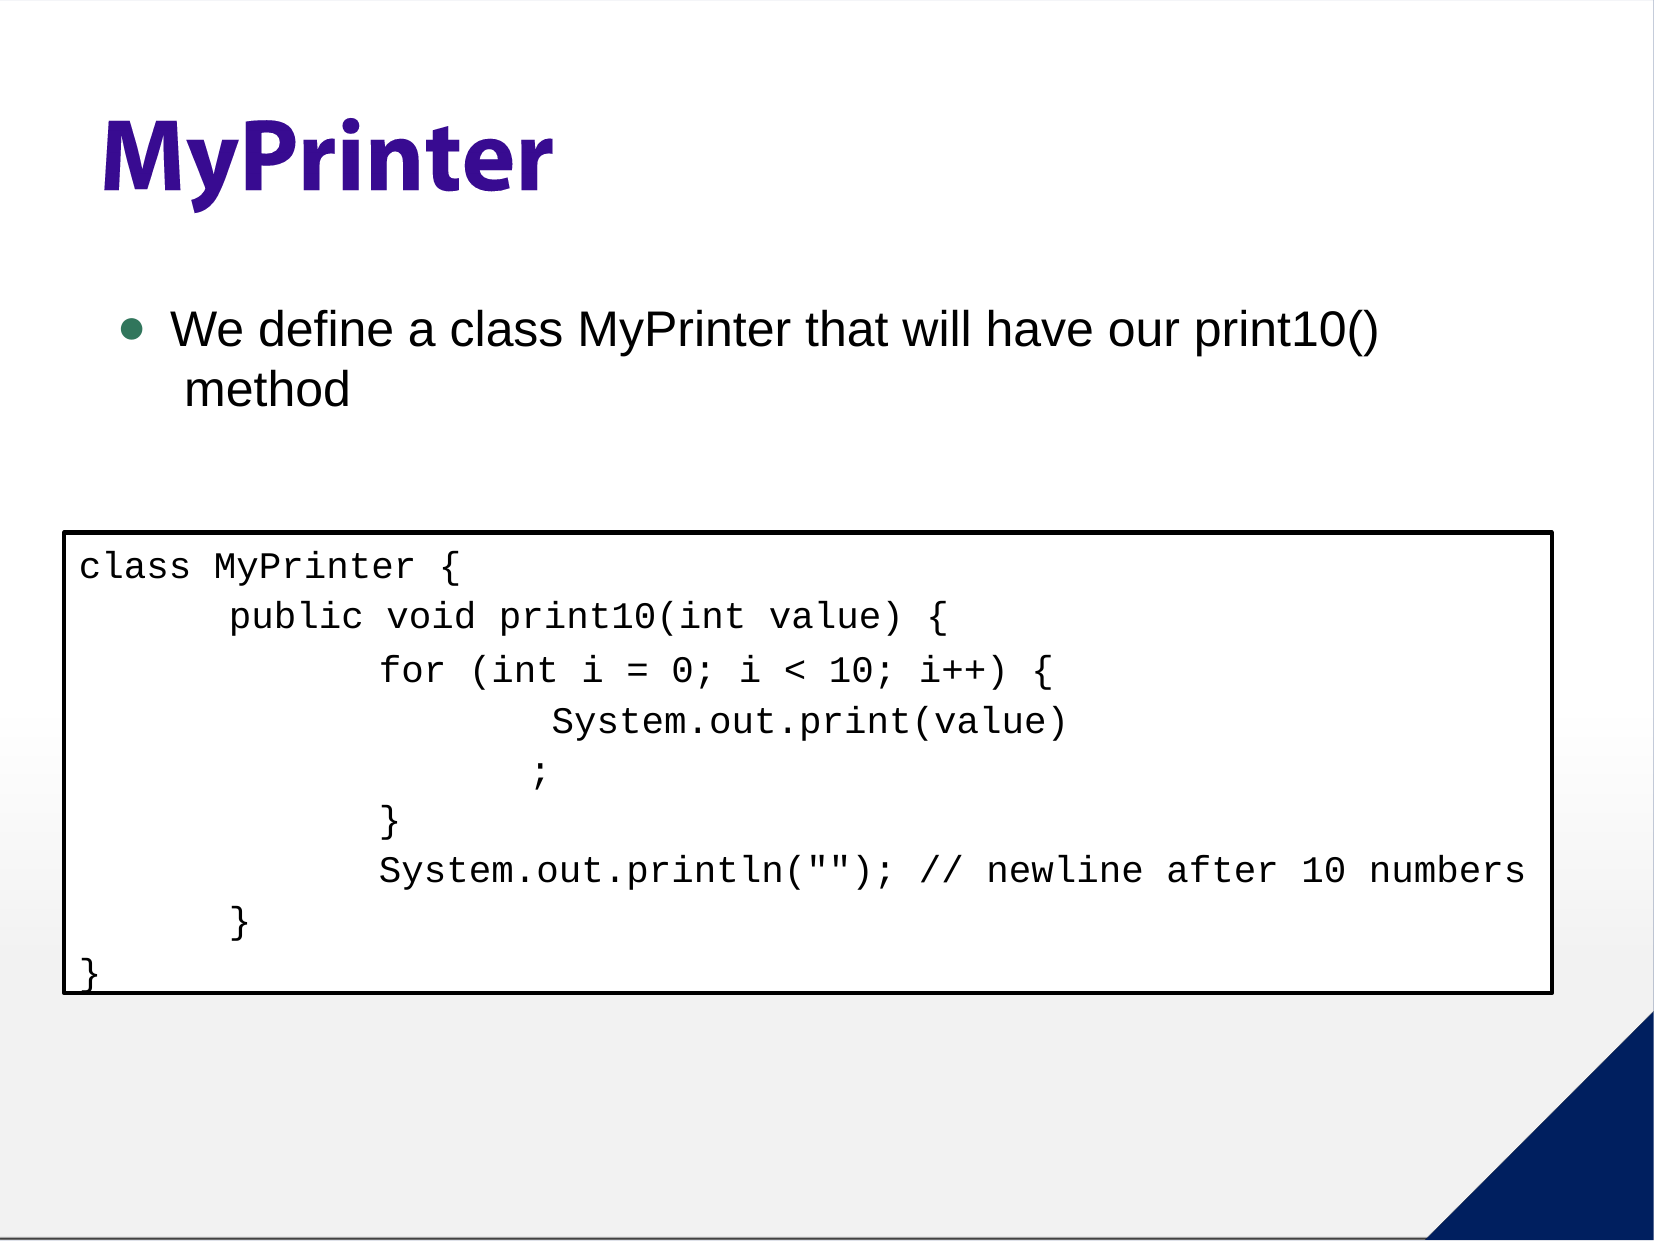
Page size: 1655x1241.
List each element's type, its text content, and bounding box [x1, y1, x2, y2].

text_box class MyPrinter { public void print10(int value) { for (int i = 0; i < 10; i++) { System.out.print(value); } System.out.println(""); // newline after 10 numbers } } [64, 532, 1552, 994]
text_box [99, 88, 605, 216]
text_box We define a class MyPrinter that will have our print10() method [114, 294, 1384, 417]
picture [0, 0, 1654, 1240]
